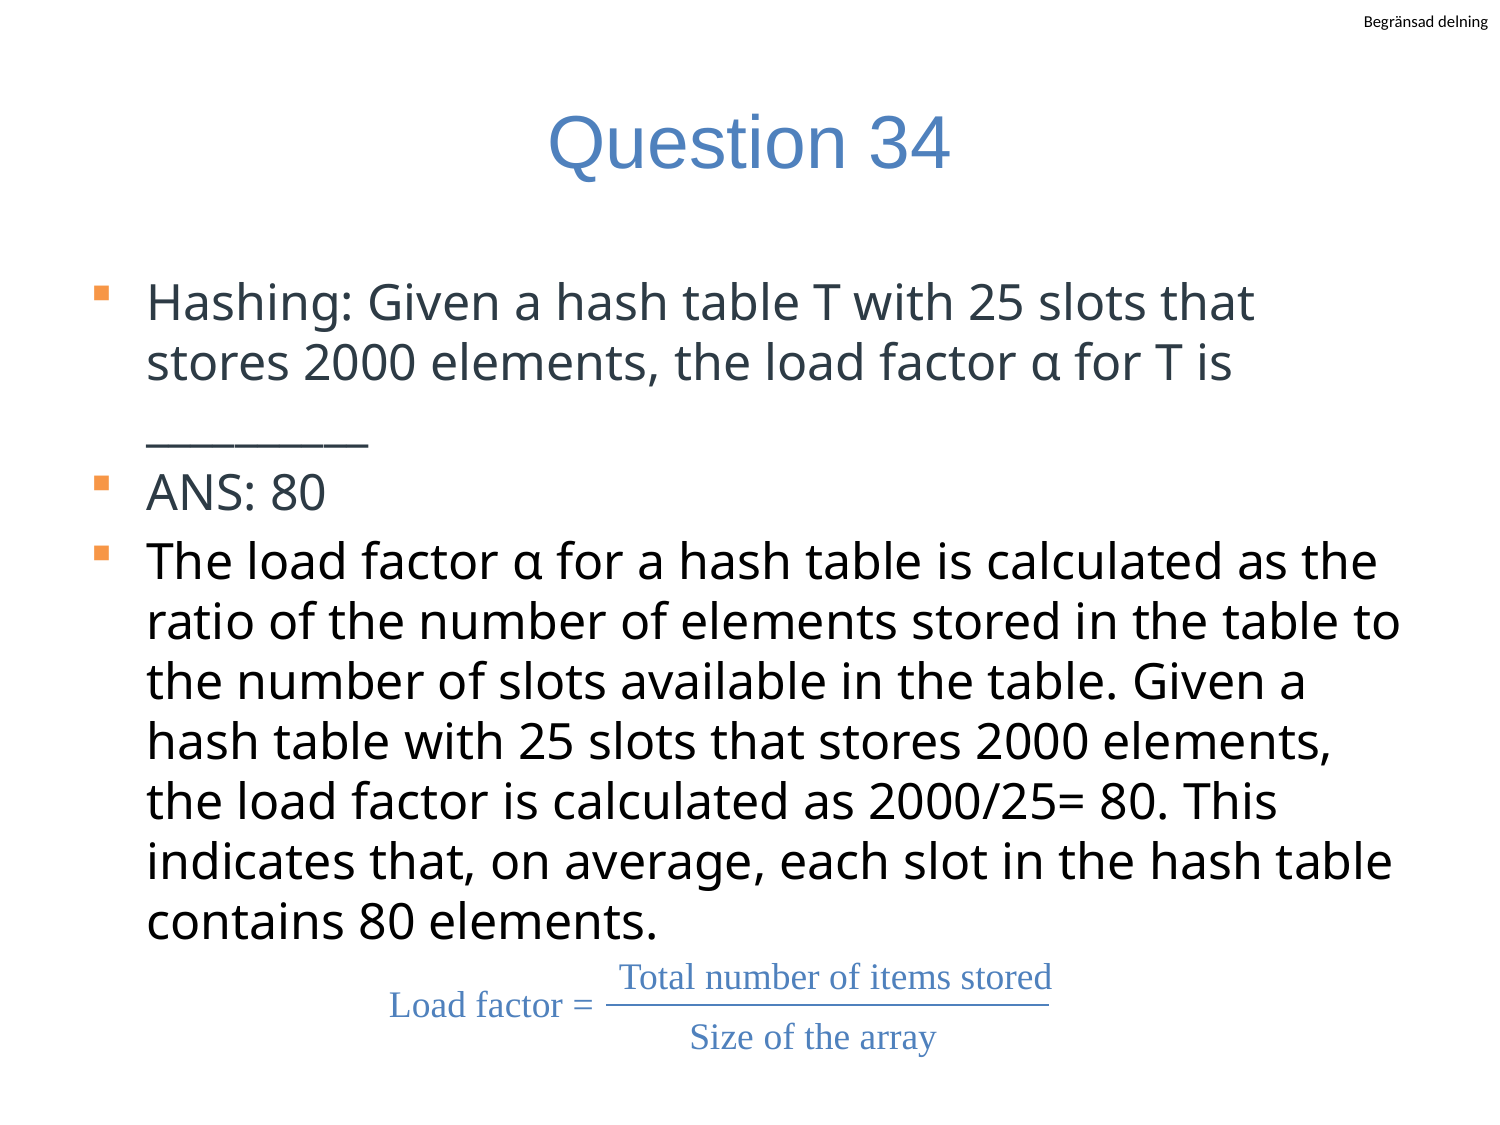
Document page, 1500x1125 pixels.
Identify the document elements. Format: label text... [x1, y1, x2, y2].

text_box Total number of items stored [604, 944, 1068, 1004]
title Question 34 [75, 45, 1425, 233]
list Hashing: Given a hash table T with 25 slots that stores 2000 elements, the load factor α for T is __________ ANS: 80 The load factor α for a hash table is calculated as the ratio of the number of elements stored in the table to the number of slots available in the table. Given a hash table with 25 slots that stores 2000 elements, the load factor is calculated as 2000/25= 80. This indicates that, on average, each slot in the hash table contains 80 elements. [75, 262, 1425, 1005]
text_box Size of the array [674, 1014, 953, 1065]
text_box Load factor = [374, 972, 610, 1033]
